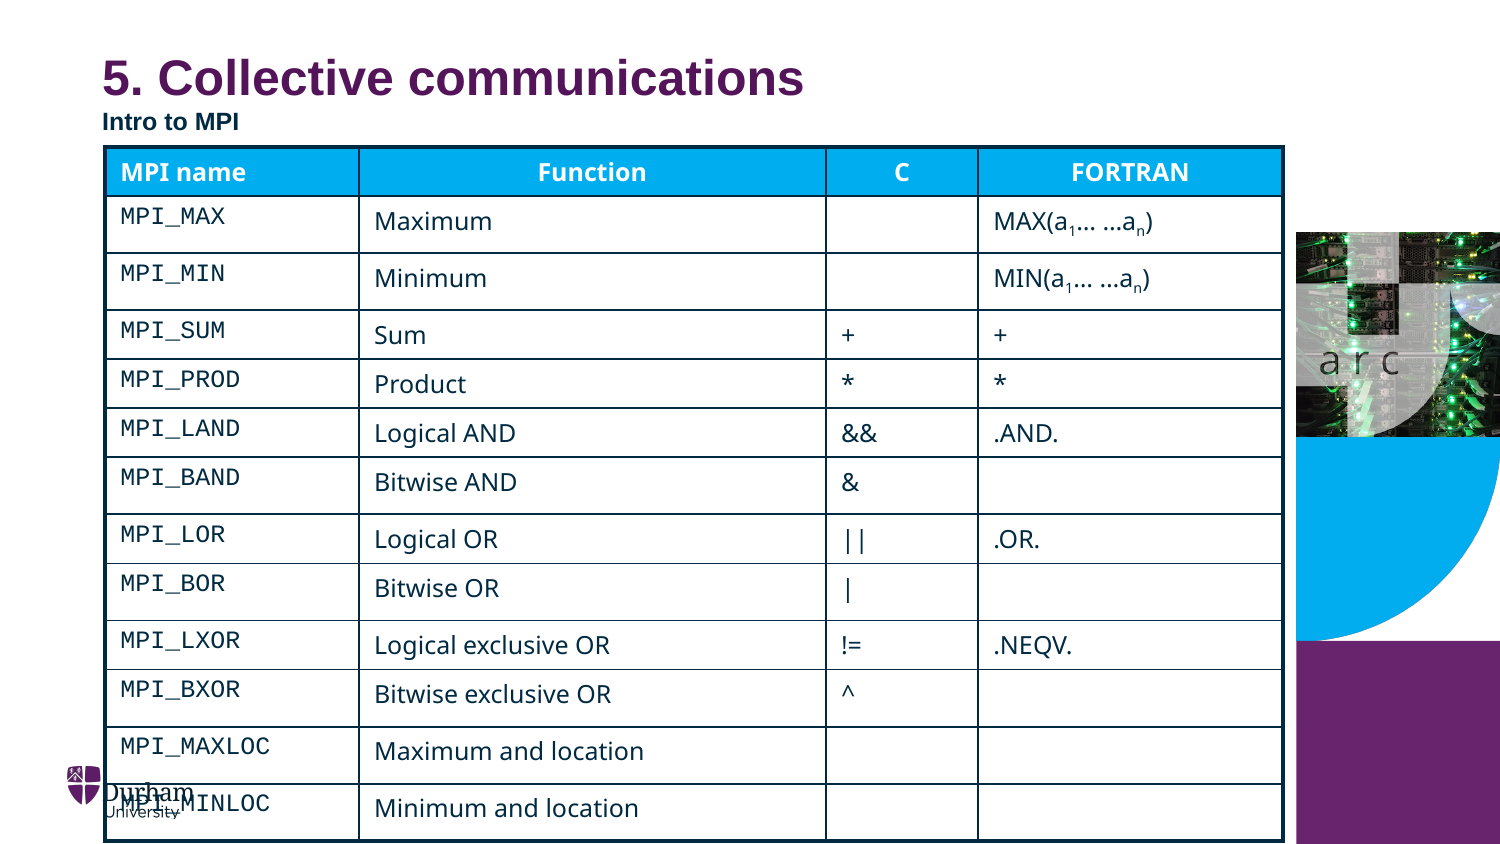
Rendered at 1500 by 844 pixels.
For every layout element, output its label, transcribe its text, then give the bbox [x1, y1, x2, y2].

table_cell MPI_MAX [107, 197, 358, 252]
table_cell Sum [360, 311, 825, 358]
table_header FORTRAN [979, 149, 1281, 195]
table_cell MPI_BOR [107, 564, 358, 620]
table_cell MPI_LOR [107, 515, 358, 563]
table_cell Bitwise exclusive OR [360, 670, 825, 726]
table_cell || [827, 515, 977, 563]
table_cell [827, 197, 977, 252]
table_cell Bitwise AND [360, 458, 825, 513]
table_cell Minimum [360, 254, 825, 309]
table_cell | [827, 564, 977, 620]
table_cell [827, 785, 977, 839]
table_cell MIN(a1… …an) [979, 254, 1281, 309]
table_cell * [979, 360, 1281, 407]
table_cell MPI_PROD [107, 360, 358, 407]
table_cell && [827, 409, 977, 456]
table_header Function [360, 149, 825, 195]
table_cell Bitwise OR [360, 564, 825, 620]
table_cell Maximum and location [360, 728, 825, 783]
table_cell MPI_LAND [107, 409, 358, 456]
table_cell ^ [827, 670, 977, 726]
table_cell Logical OR [360, 515, 825, 563]
table_cell .NEQV. [979, 621, 1281, 669]
table_cell MPI_BXOR [107, 670, 358, 726]
table_cell .AND. [979, 409, 1281, 456]
table_cell + [979, 311, 1281, 358]
table_cell Minimum and location [360, 785, 825, 839]
table_cell MAX(a1… …an) [979, 197, 1281, 252]
table_cell & [827, 458, 977, 513]
table_cell MPI_BAND [107, 458, 358, 513]
table_cell [979, 728, 1281, 783]
table_cell != [827, 621, 977, 669]
picture [67, 766, 103, 819]
title 5. Collective communications Intro to MPI [101, 45, 1399, 187]
table_cell [979, 785, 1281, 839]
table_cell .OR. [979, 515, 1281, 563]
table_header C [827, 149, 977, 195]
table_cell * [827, 360, 977, 407]
table_cell MPI_SUM [107, 311, 358, 358]
table_cell Maximum [360, 197, 825, 252]
table_cell + [827, 311, 977, 358]
table_cell [979, 458, 1281, 513]
table_cell MPI_MIN [107, 254, 358, 309]
table_cell [827, 728, 977, 783]
table_cell Logical AND [360, 409, 825, 456]
table_cell [827, 254, 977, 309]
table_cell MPI_MAXLOC [107, 728, 358, 783]
table_cell Logical exclusive OR [360, 621, 825, 669]
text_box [1295, 232, 1500, 844]
table_cell MPI_MINLOC [107, 785, 358, 839]
table_cell [979, 670, 1281, 726]
table_cell Product [360, 360, 825, 407]
table_header MPI name [107, 149, 358, 195]
table_cell MPI_LXOR [107, 621, 358, 669]
table_cell [979, 564, 1281, 620]
